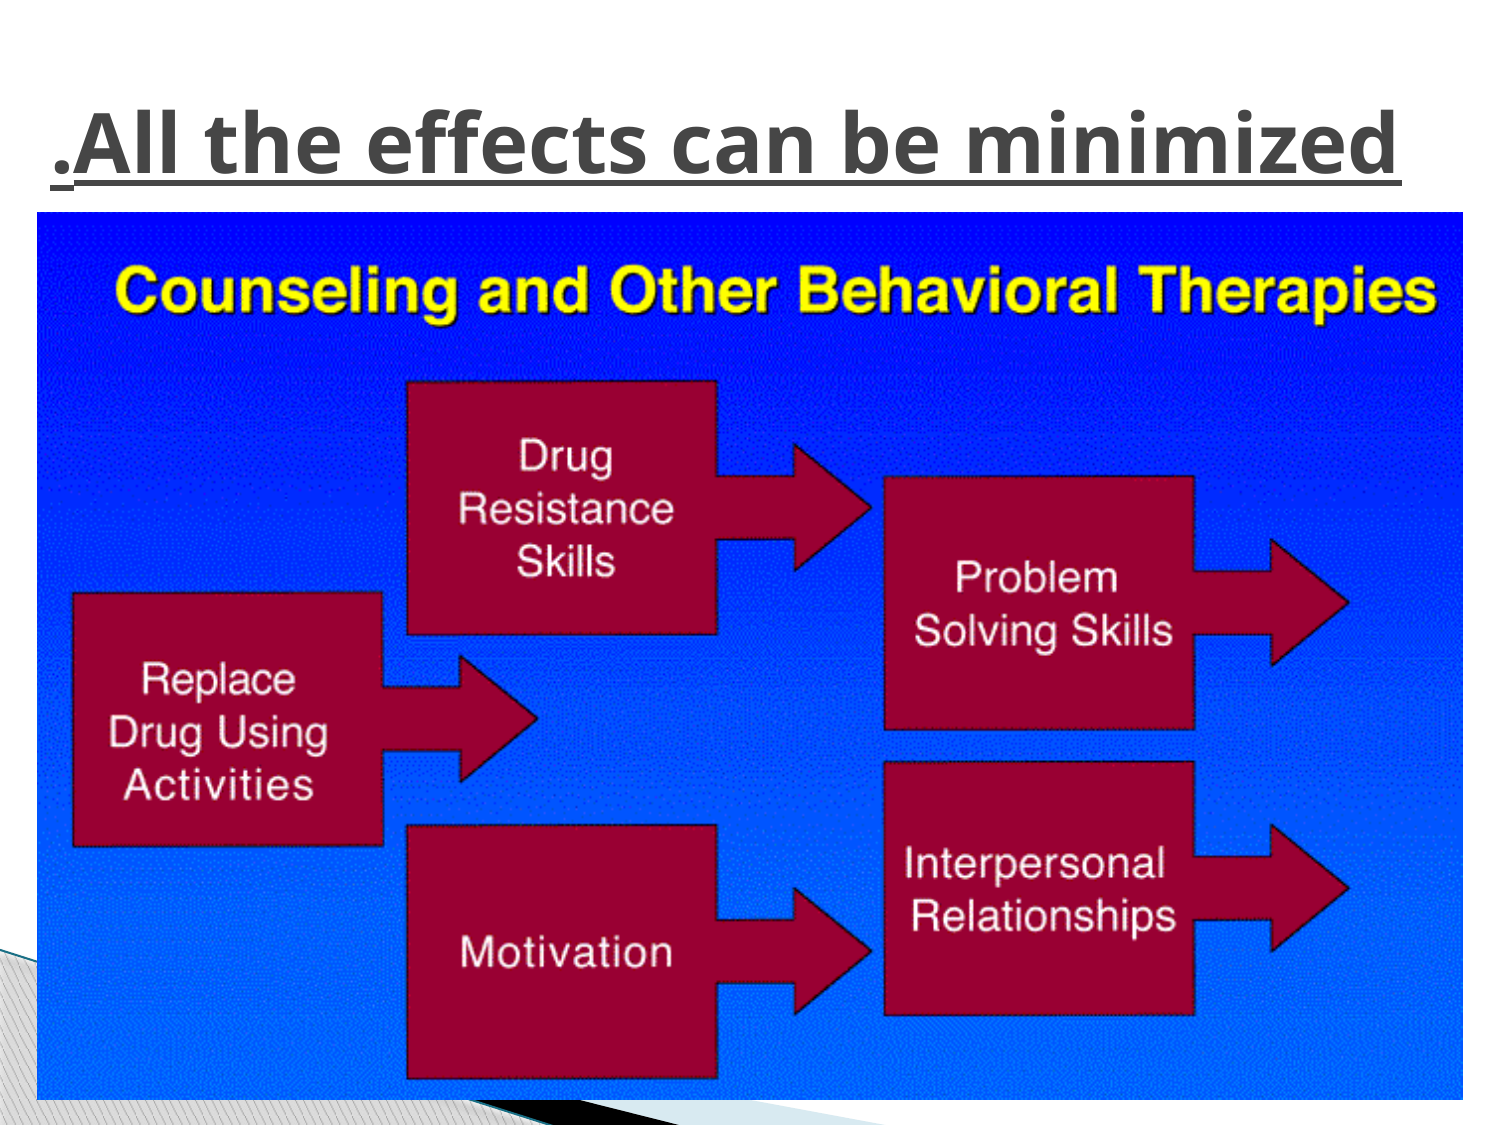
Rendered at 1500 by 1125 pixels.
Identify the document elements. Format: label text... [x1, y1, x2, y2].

title All the effects can be minimized. [35, 0, 1500, 282]
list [37, 212, 1463, 1101]
